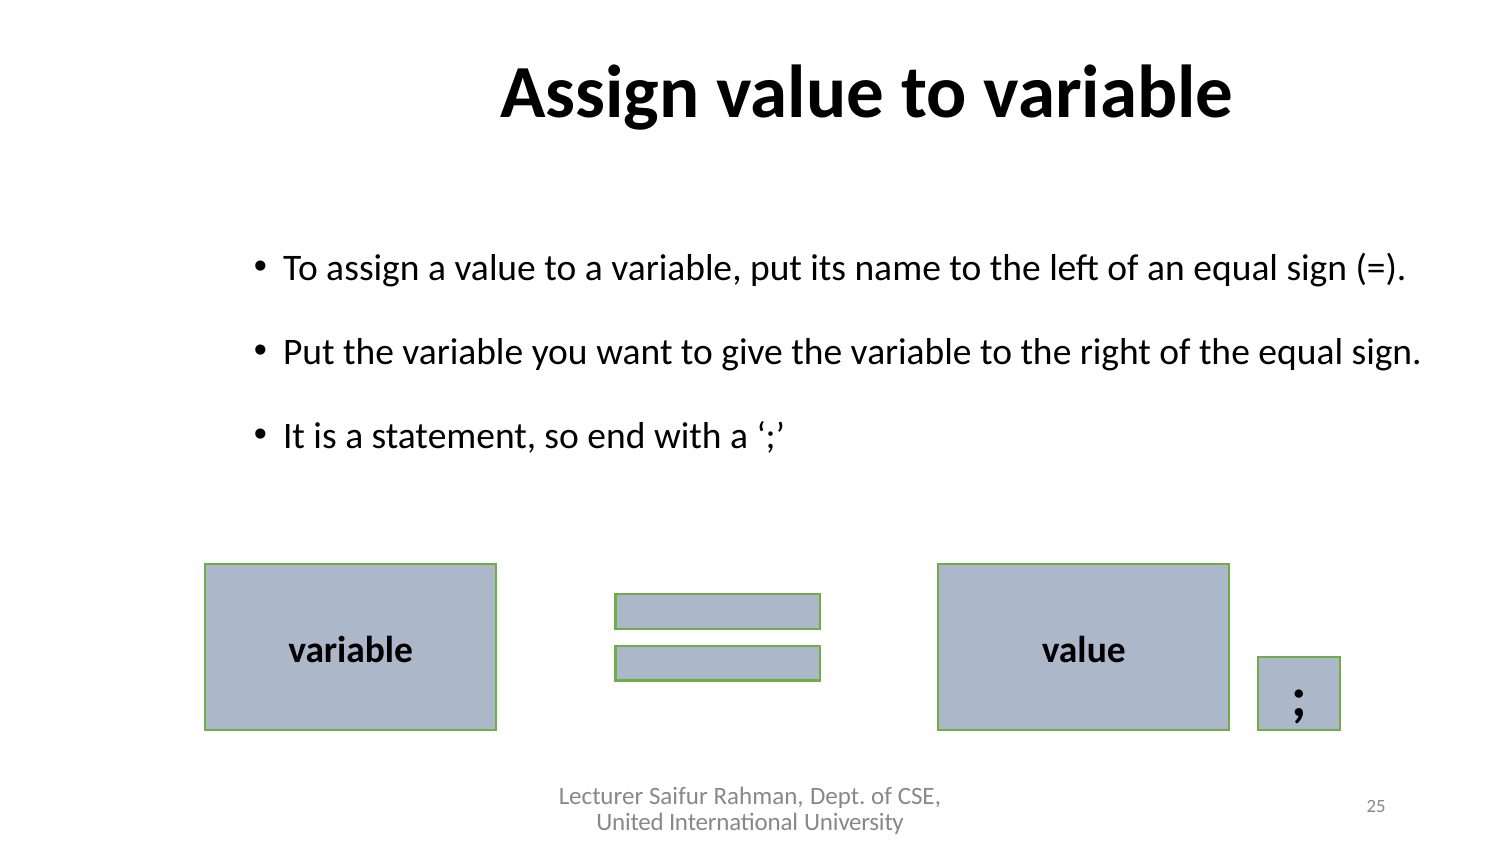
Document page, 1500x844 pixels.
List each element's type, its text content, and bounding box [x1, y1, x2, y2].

list To assign a value to a variable, put its name to the left of an equal sign (=). Put the variable you want to give the variable to the right of the equal sign. It is a statement, so end with a ‘;’ [242, 178, 1464, 769]
text_box variable [205, 564, 497, 731]
text_box [615, 594, 821, 629]
slide_number 25 [1059, 782, 1397, 827]
text_box [615, 646, 821, 681]
text_box Lecturer Saifur Rahman, Dept. of CSE, United International University [529, 783, 971, 836]
title Assign value to variable [319, 42, 1416, 145]
text_box ; [1258, 657, 1340, 731]
text_box value [938, 564, 1230, 731]
